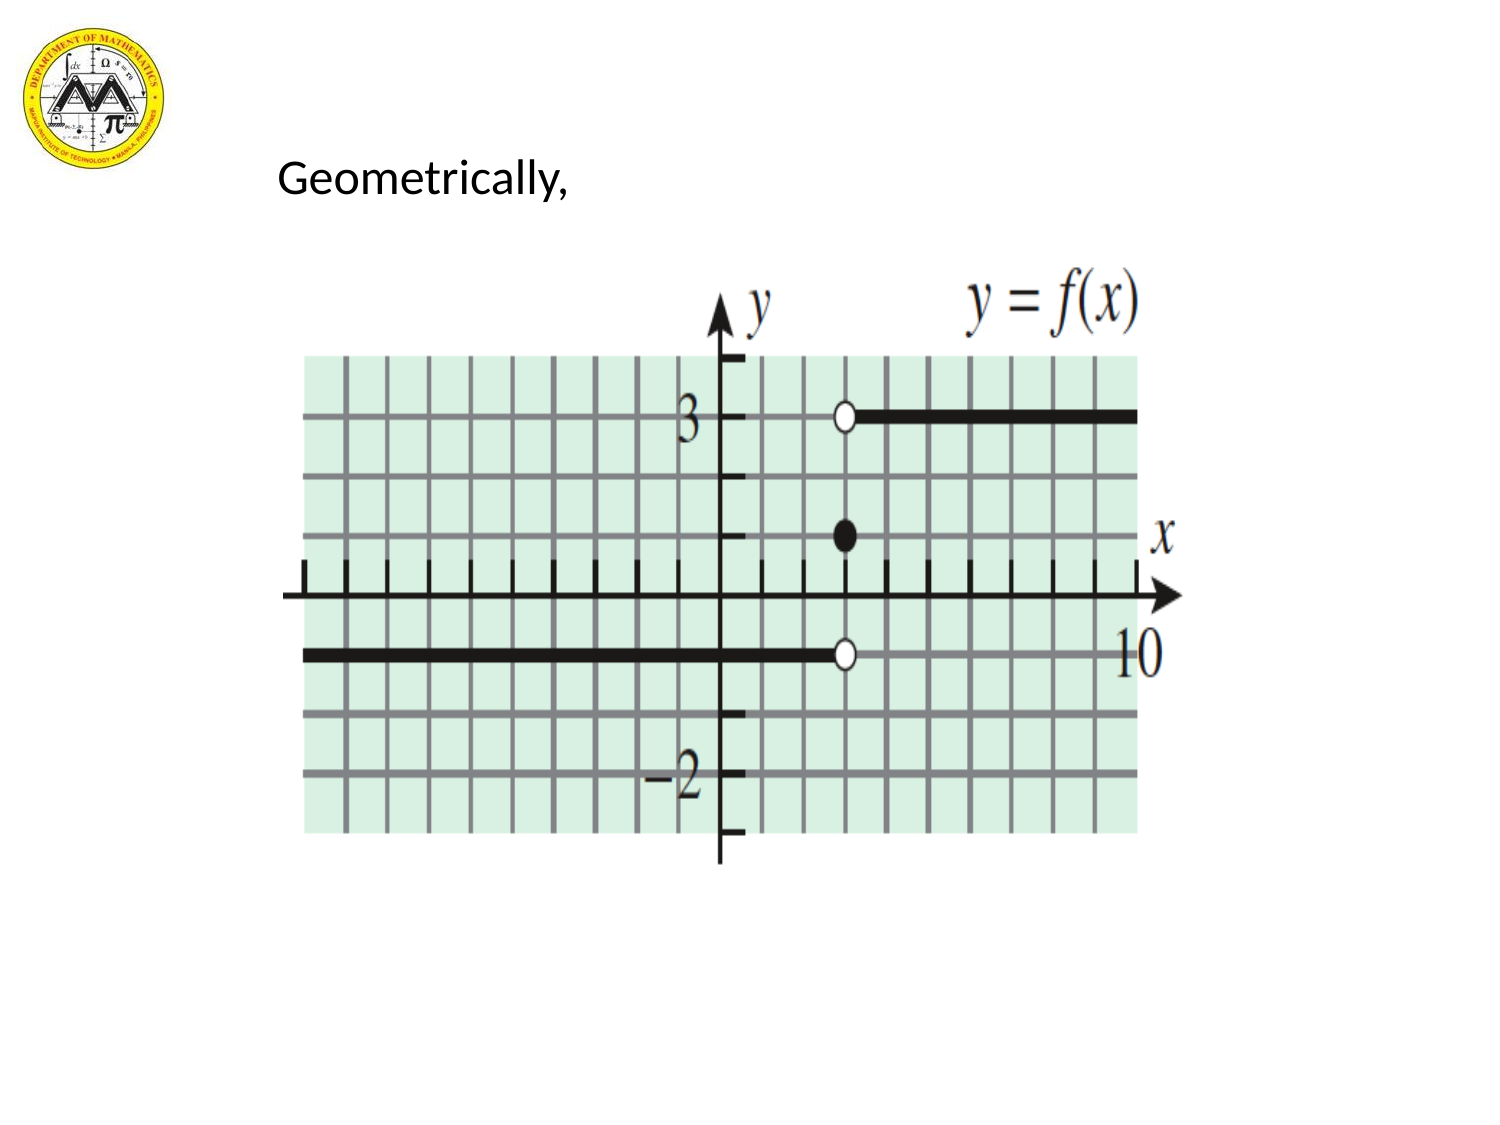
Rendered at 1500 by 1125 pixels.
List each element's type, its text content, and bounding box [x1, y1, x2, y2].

picture [0, 0, 1500, 1125]
text_box Geometrically, [262, 137, 913, 213]
title [99, 187, 1376, 426]
